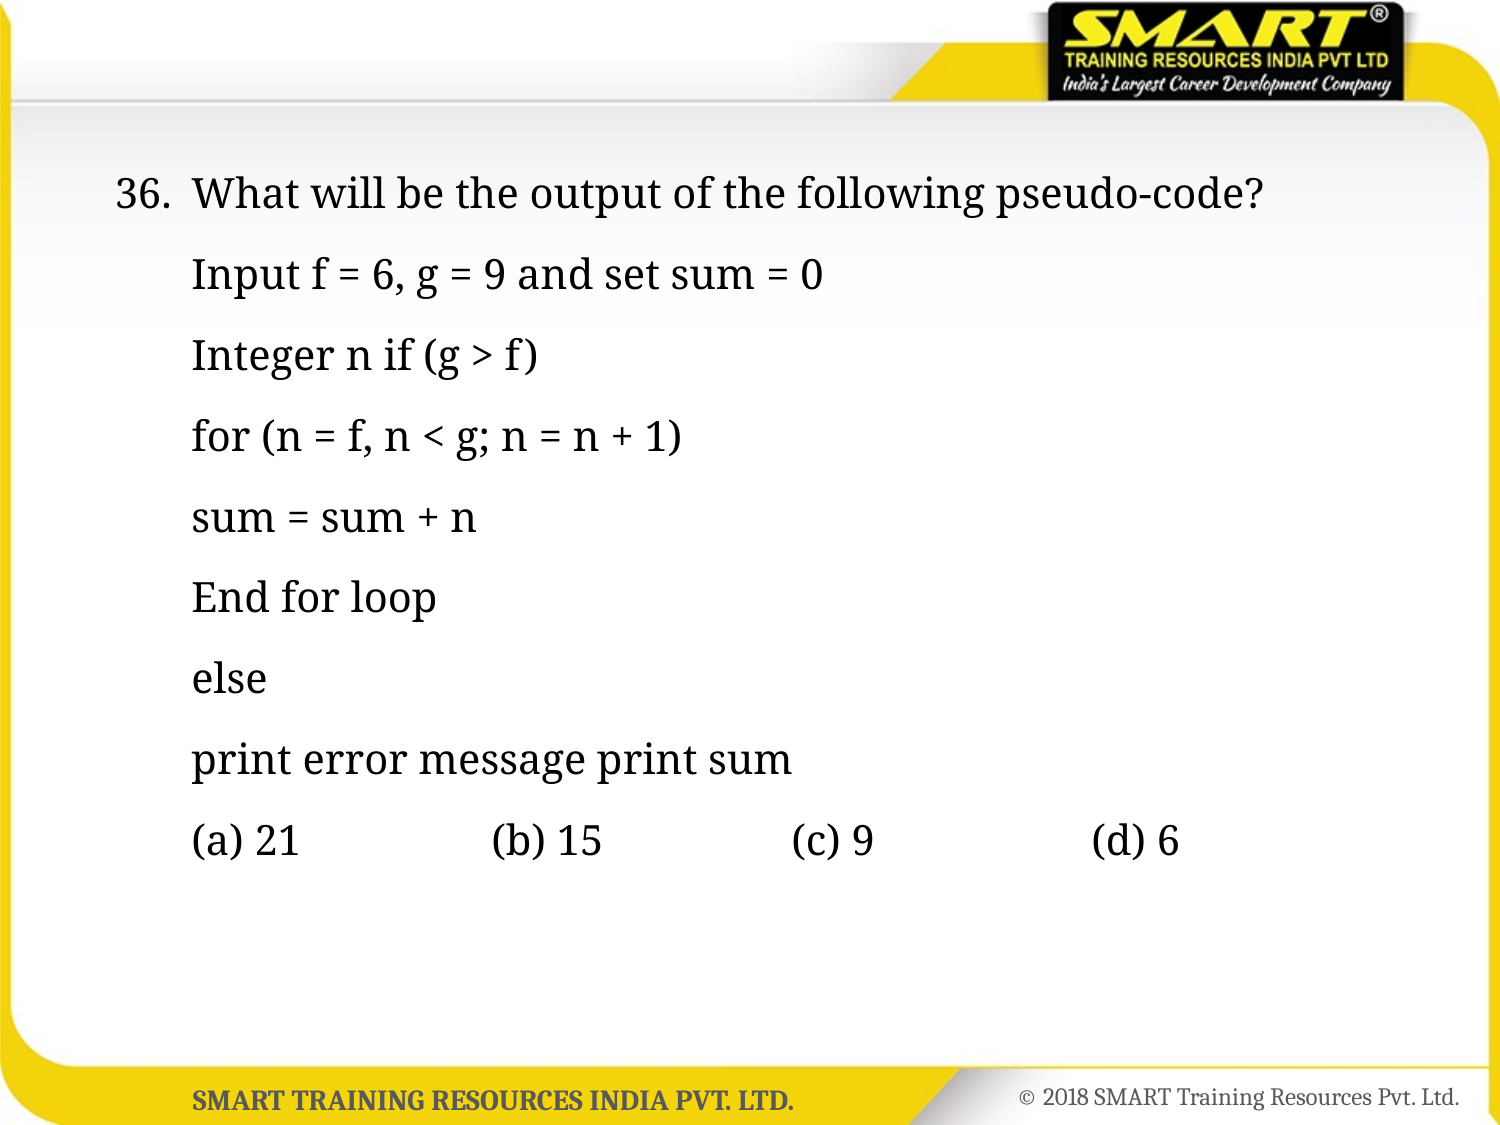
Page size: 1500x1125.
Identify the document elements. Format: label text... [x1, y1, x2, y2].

text_box 36. What will be the output of the following pseudo-code? Input f = 6, g = 9 and set sum = 0 Integer n if (g > f) for (n = f, n < g; n = n + 1) sum = sum + n End for loop else print error message print sum (a) 21 (b) 15 (c) 9 (d) 6 [99, 149, 1425, 871]
picture [0, 0, 1500, 1125]
